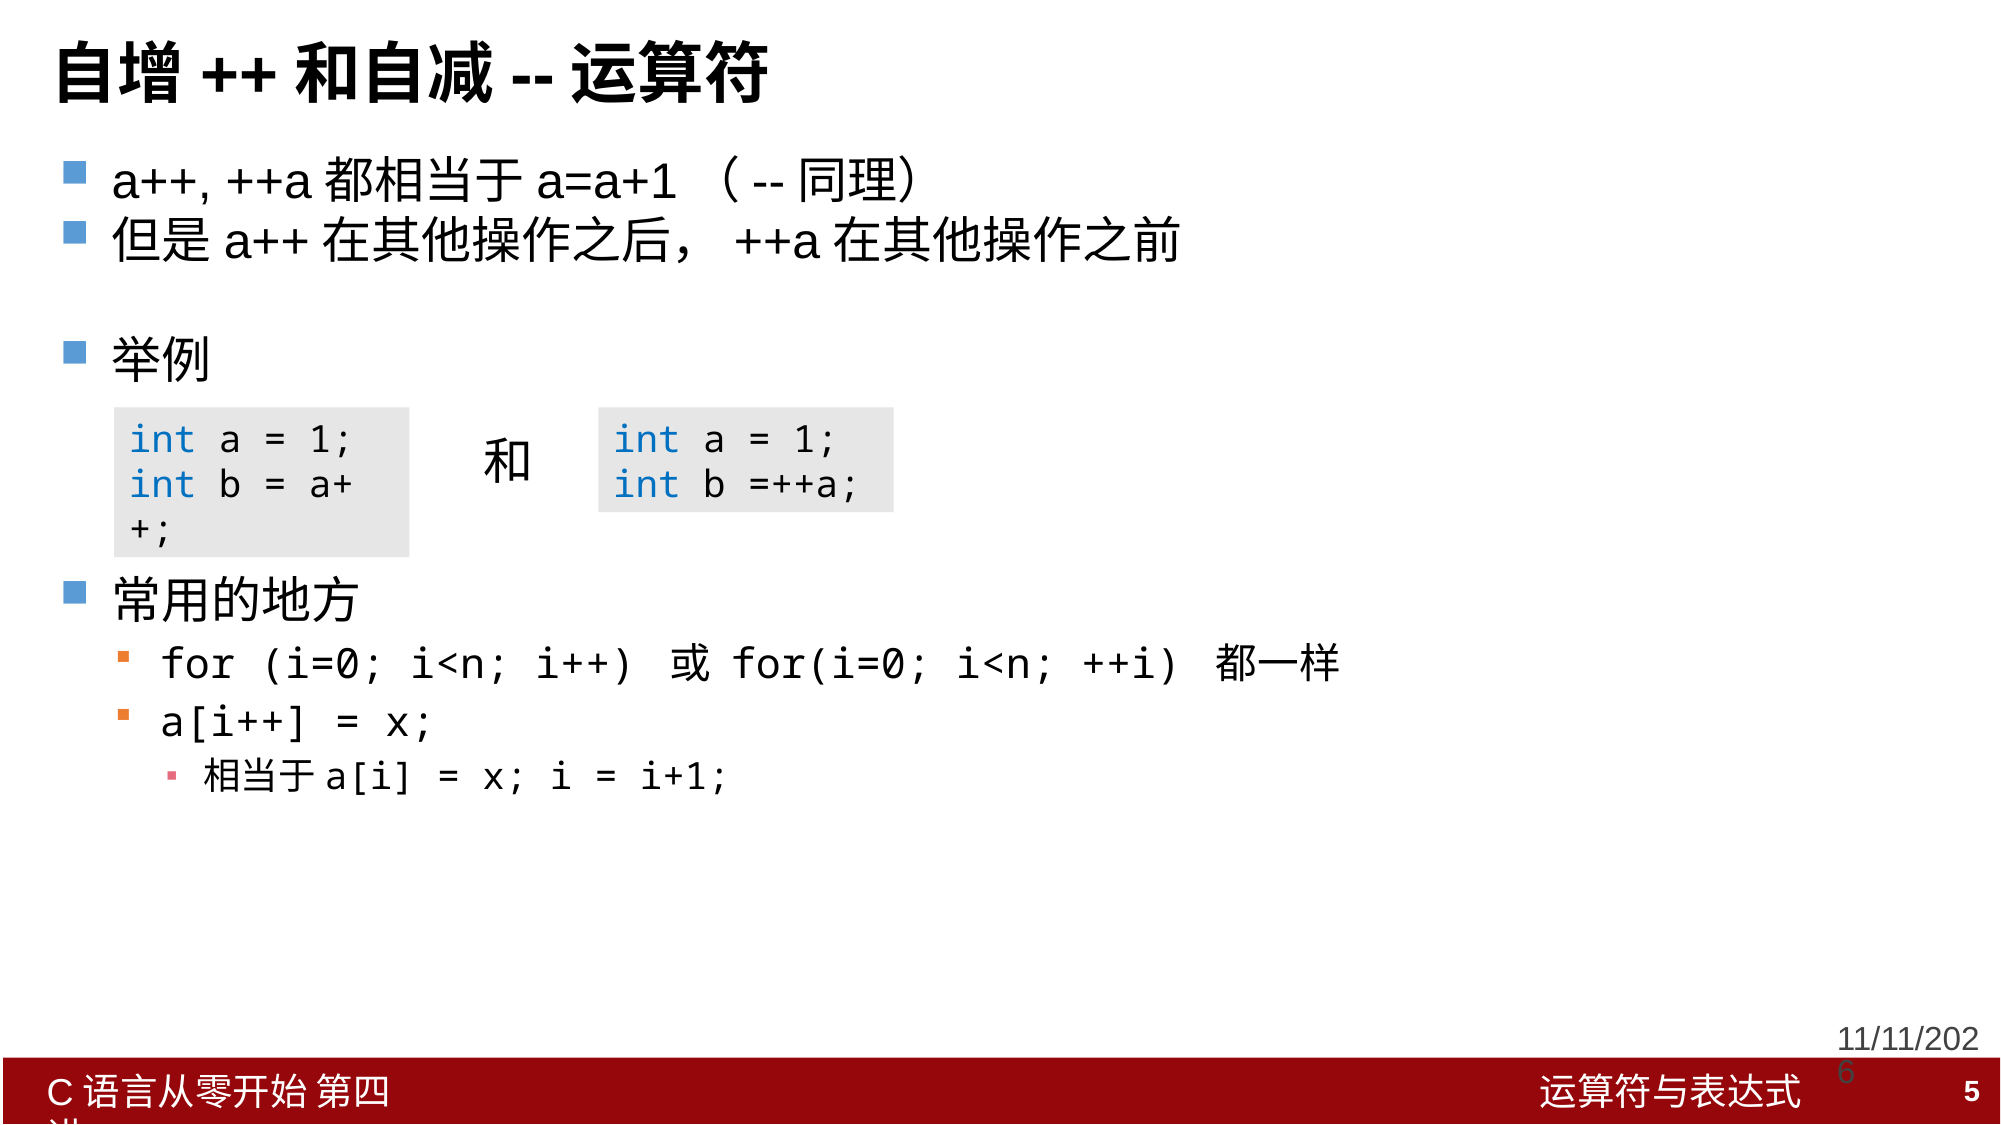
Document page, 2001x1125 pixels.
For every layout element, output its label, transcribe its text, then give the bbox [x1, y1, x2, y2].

text_box int a = 1; int b = a++; [114, 407, 410, 558]
title 自增++和自减--运算符 [35, 24, 1945, 116]
text_box int a = 1; int b =++a; [598, 407, 894, 513]
slide_number 5 [1834, 1062, 1996, 1108]
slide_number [1818, 1021, 1997, 1057]
list a++, ++a都相当于a=a+1（--同理） 但是a++在其他操作之后，++a在其他操作之前 举例 常用的地方 for (i=0; i<n; i++) 或 for(i=0; i<n; ++i) 都一样 a[i++] = x; 相当于a[i] = x; i = i+1; [30, 133, 1945, 1024]
text_box 和 [468, 422, 551, 498]
